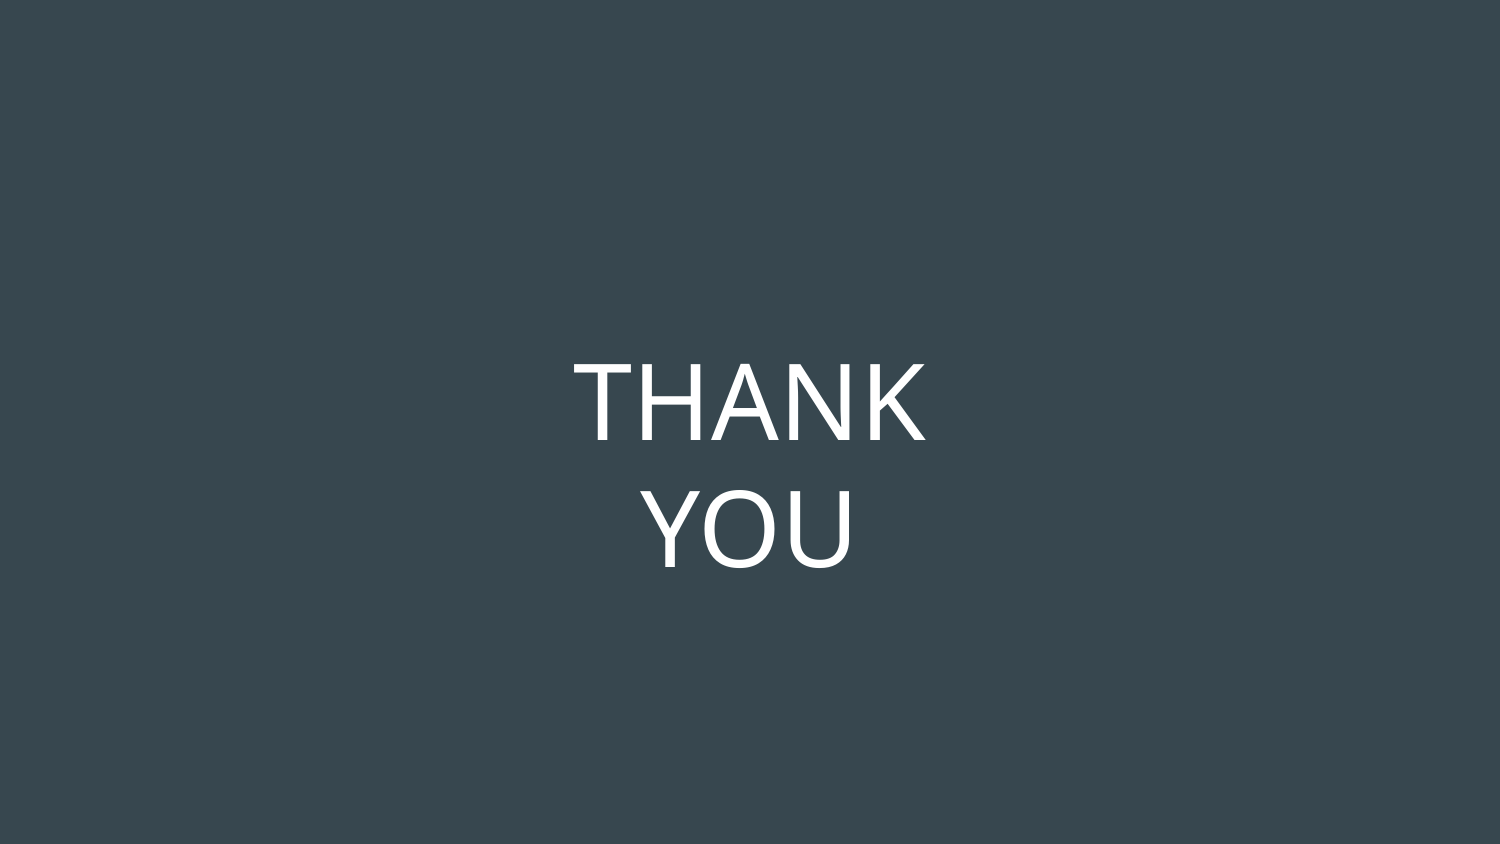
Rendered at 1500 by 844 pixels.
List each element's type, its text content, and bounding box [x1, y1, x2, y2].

title THANK YOU [453, 318, 1046, 478]
